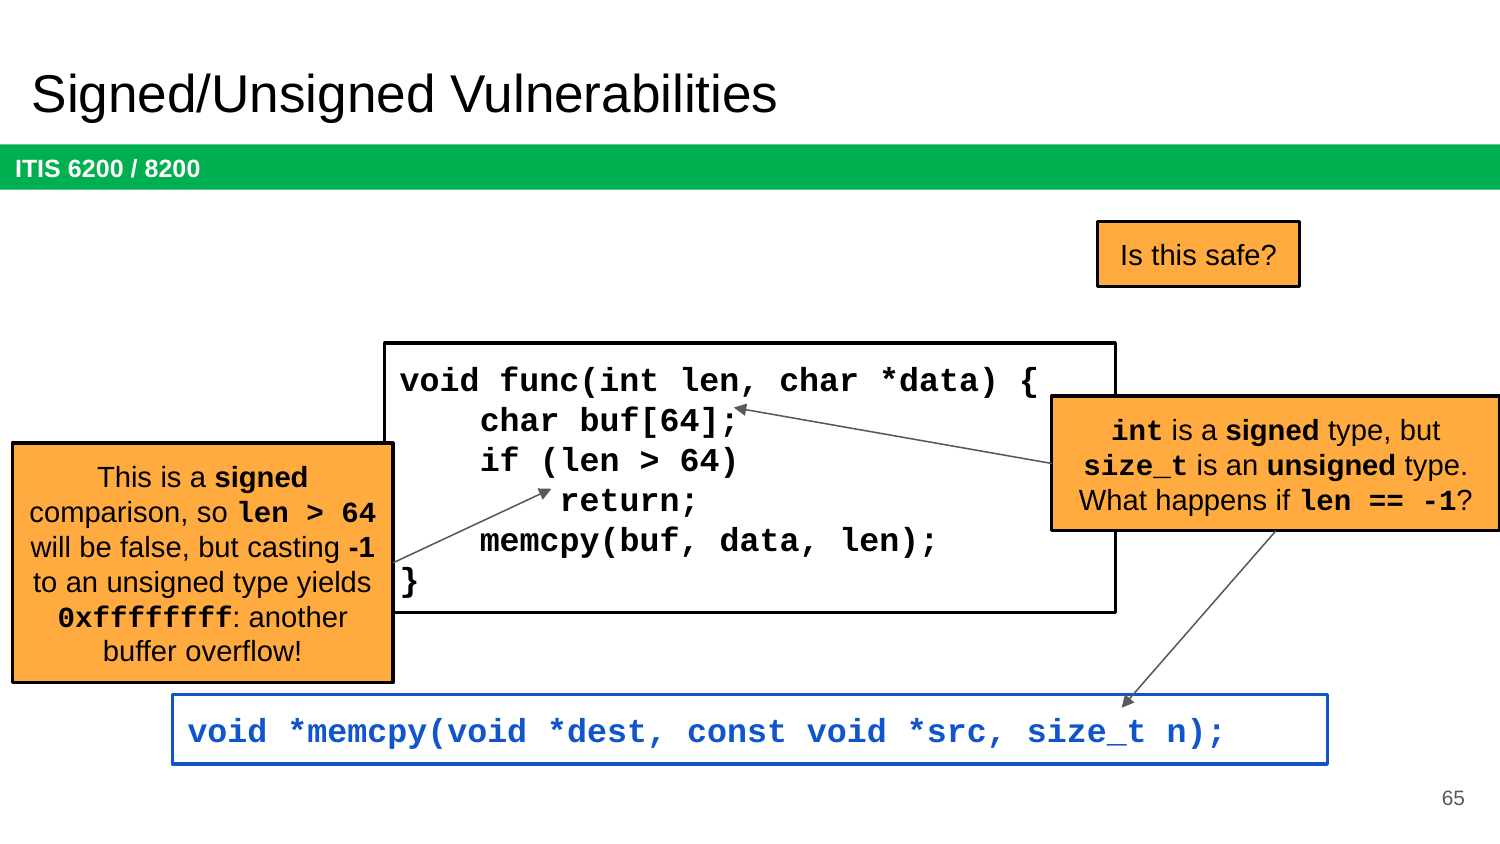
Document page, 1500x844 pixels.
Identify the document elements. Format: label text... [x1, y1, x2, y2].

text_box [733, 395, 1500, 708]
slide_number 65 [1389, 764, 1480, 830]
text_box void func(int len, char *data) { char buf[64]; if (len > 64) return; memcpy(buf, data, len); } [384, 343, 1116, 613]
text_box Is this safe? [1097, 221, 1300, 287]
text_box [12, 442, 552, 686]
title Signed/Unsigned Vulnerabilities [16, 44, 1415, 139]
text_box void *memcpy(void *dest, const void *src, size_t n); [172, 694, 1328, 765]
